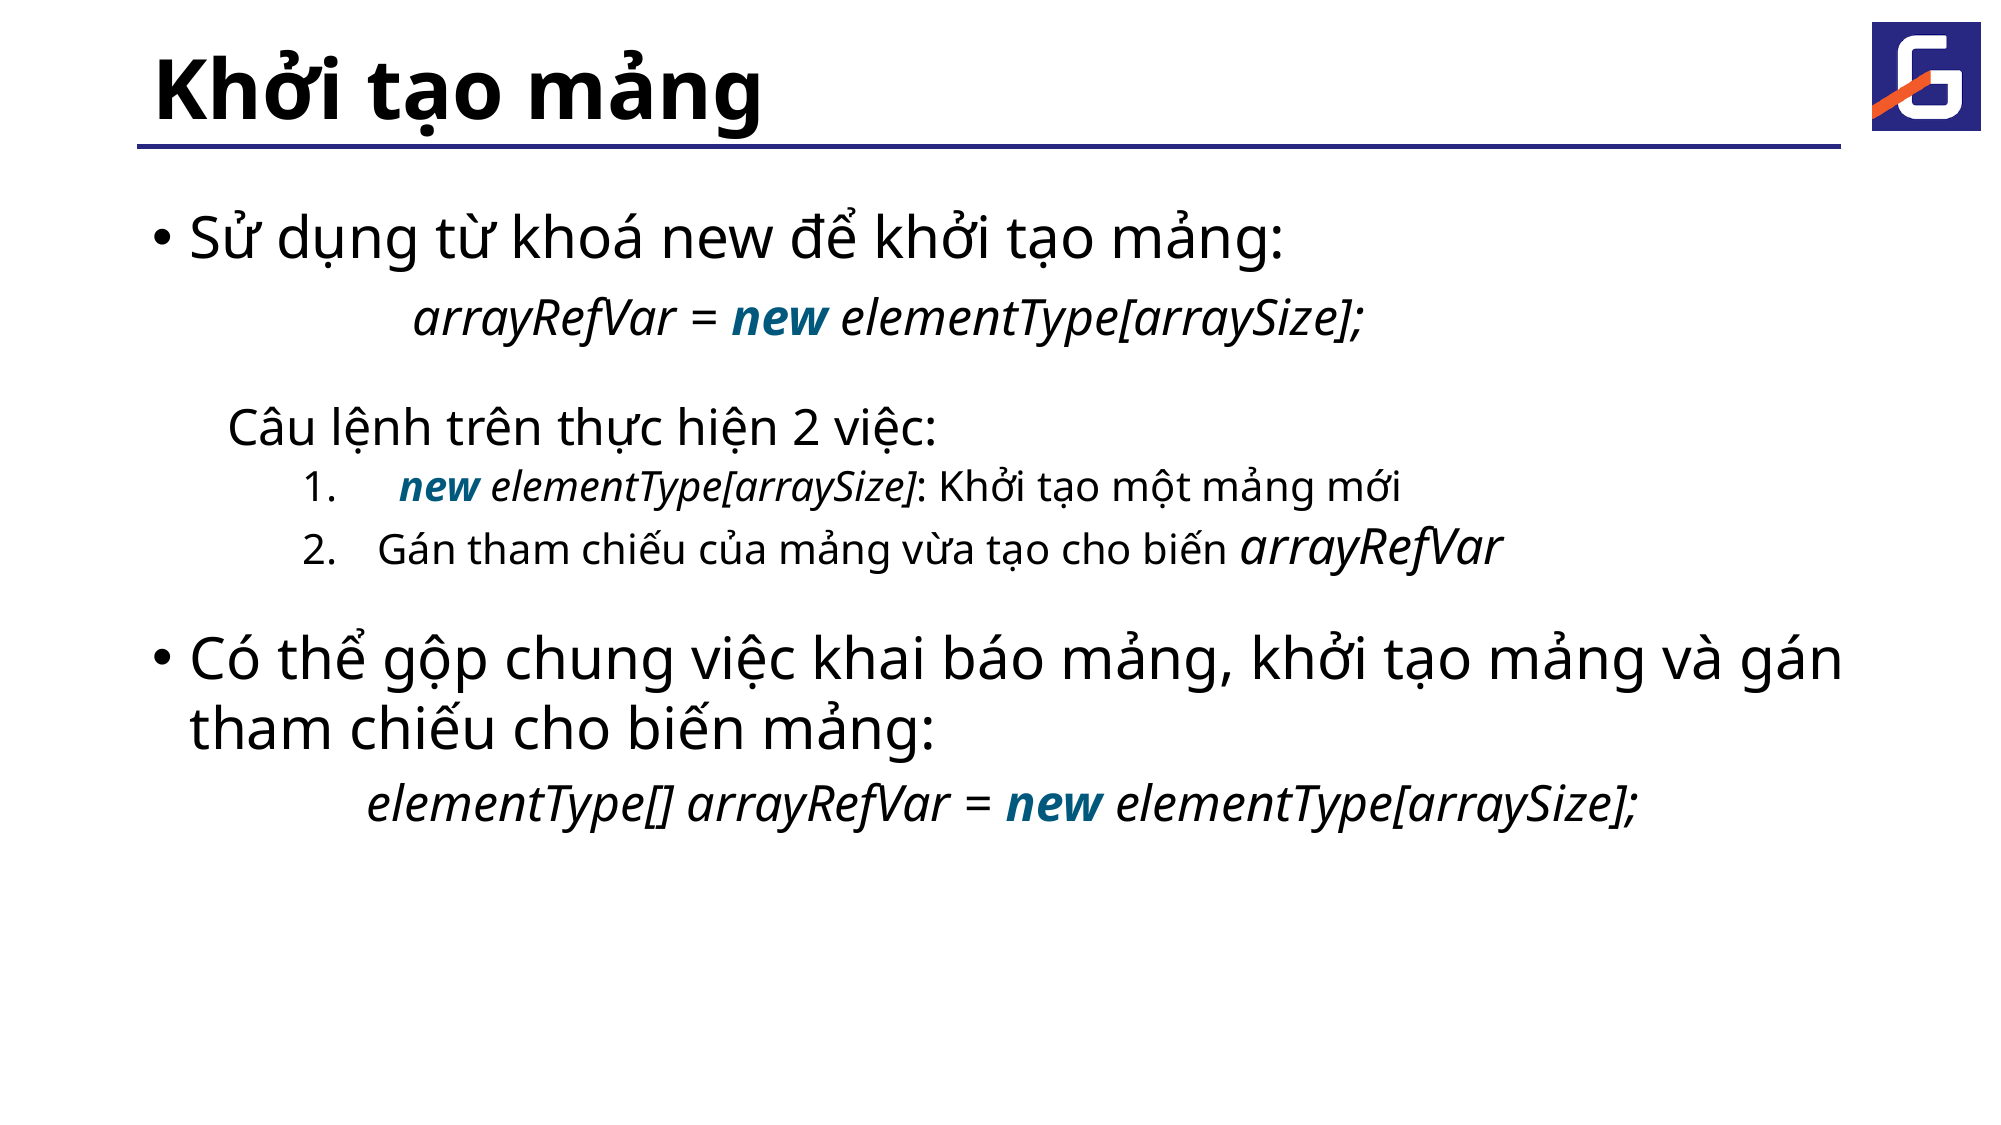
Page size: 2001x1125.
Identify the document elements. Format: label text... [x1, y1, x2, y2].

title Khởi tạo mảng [137, 26, 1863, 160]
text_box arrayRefVar = new elementType[arraySize]; [397, 277, 1394, 353]
picture [1872, 22, 1981, 131]
list Sử dụng từ khoá new để khởi tạo mảng: Câu lệnh trên thực hiện 2 việc: new elementType[arraySize]: Khởi tạo một mảng mới Gán tham chiếu của mảng vừa tạo cho biến arrayRefVar Có thể gộp chung việc khai báo mảng, khởi tạo mảng và gán tham chiếu cho biến mảng: [137, 200, 1863, 1014]
text_box elementType[] arrayRefVar = new elementType[arraySize]; [351, 763, 1655, 839]
